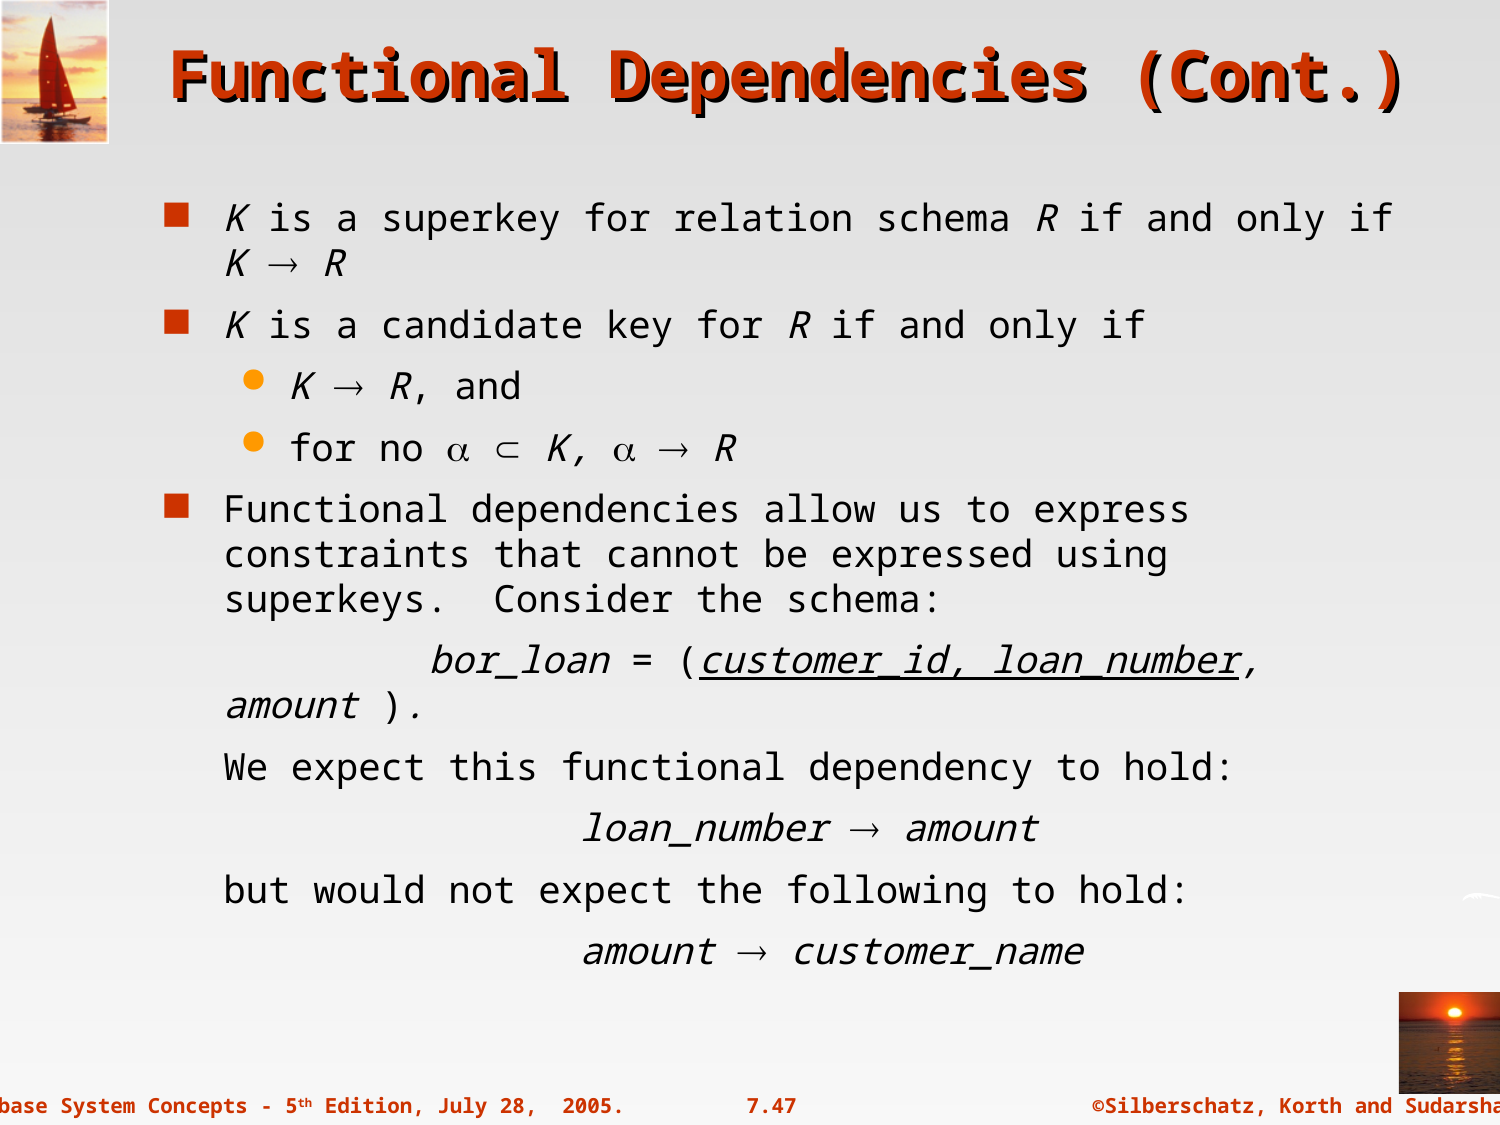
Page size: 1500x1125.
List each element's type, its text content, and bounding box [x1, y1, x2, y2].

list K is a superkey for relation schema R if and only if K  R K is a candidate key for R if and only if K  R, and for no   K,   R Functional dependencies allow us to express constraints that cannot be expressed using superkeys. Consider the schema: bor_loan = (customer_id, loan_number, amount ). We expect this functional dependency to hold: loan_number  amount but would not expect the following to hold: amount  customer_name [152, 186, 1409, 992]
picture [0, 0, 109, 144]
picture [1398, 992, 1500, 1094]
title Functional Dependencies (Cont.) [125, 19, 1451, 120]
